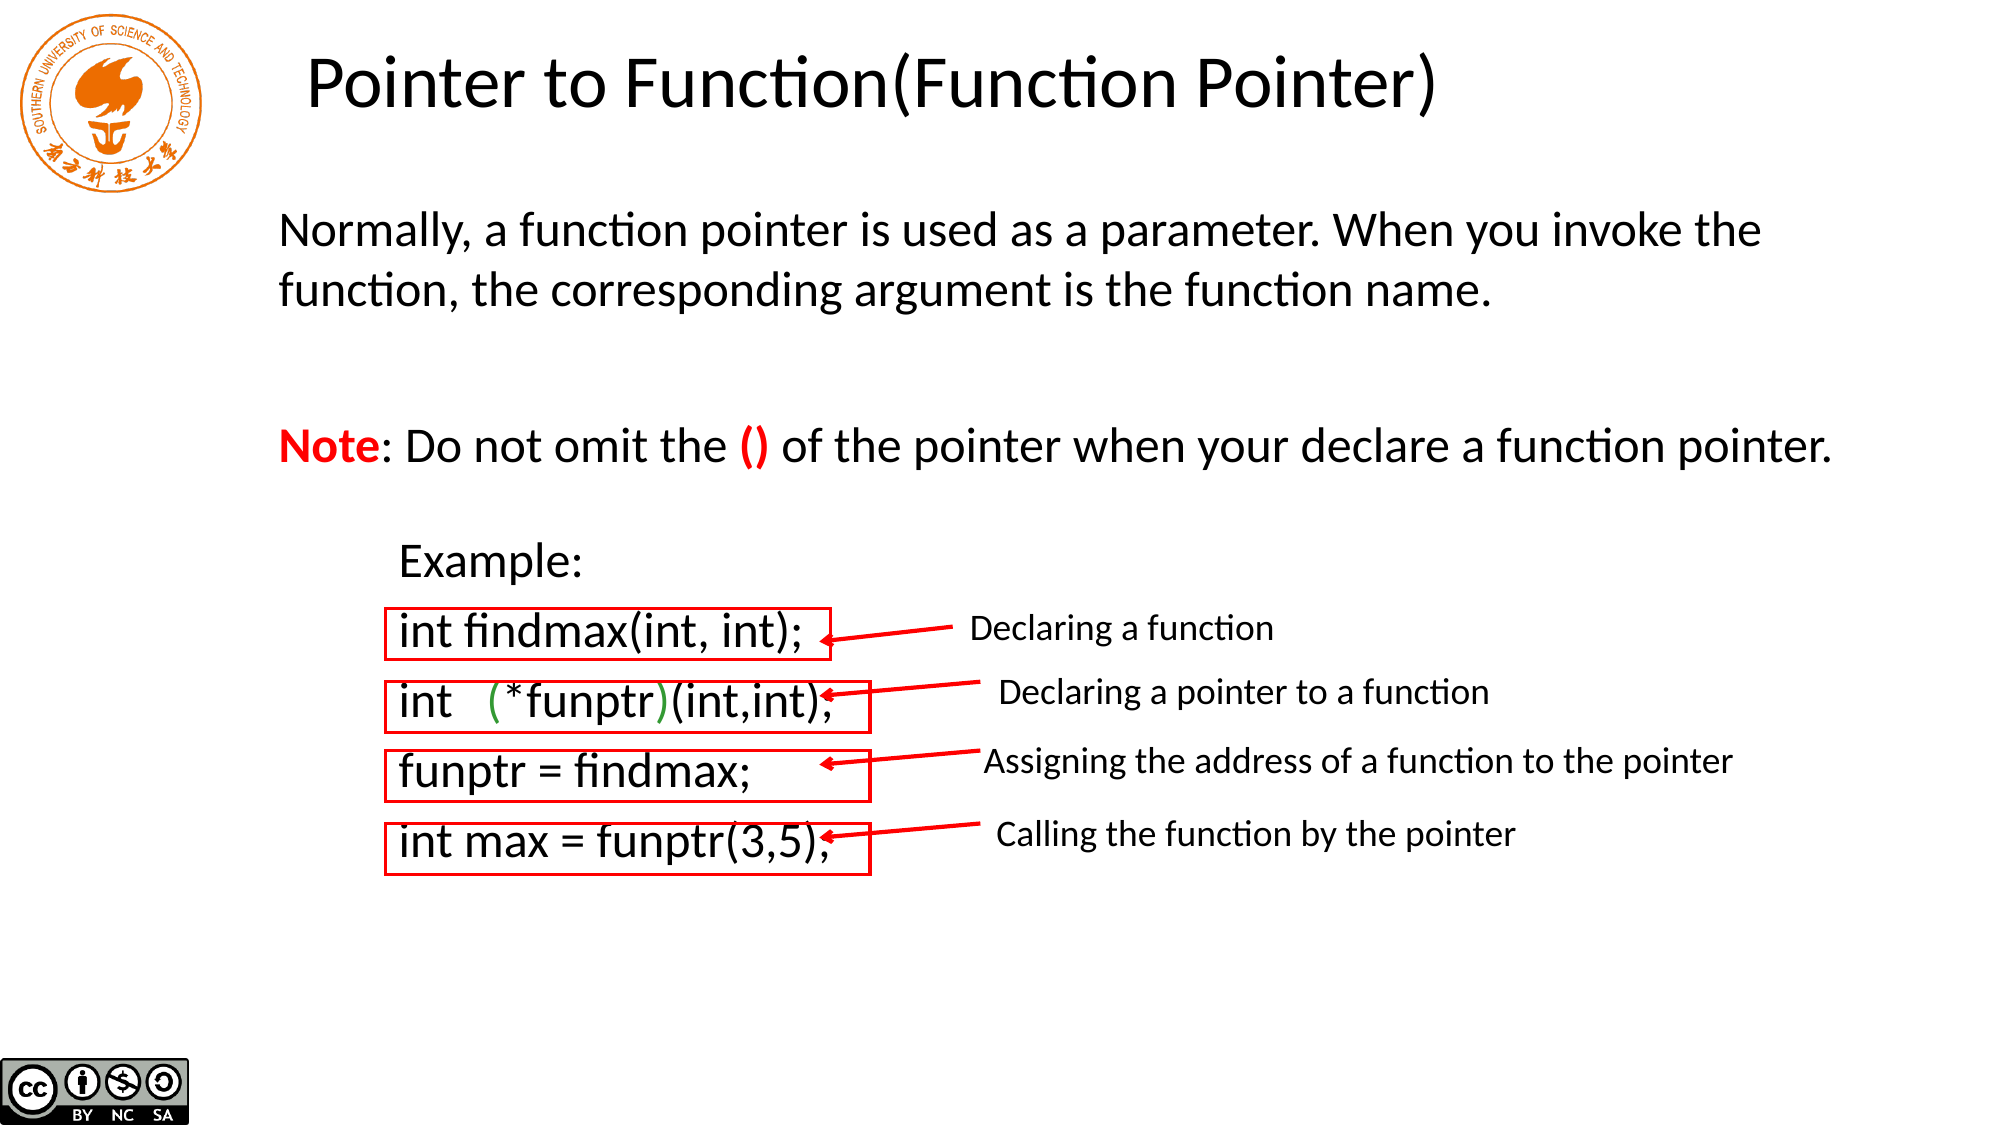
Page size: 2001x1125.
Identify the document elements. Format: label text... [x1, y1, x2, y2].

picture [0, 1058, 189, 1125]
text_box Normally, a function pointer is used as a parameter. When you invoke the function, the corresponding argument is the function name. [245, 188, 1839, 307]
title Pointer to Function(Function Pointer) [291, 0, 1665, 173]
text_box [385, 801, 1534, 875]
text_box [385, 659, 1509, 728]
text_box Note: Do not omit the () of the pointer when your declare a function pointer. [245, 405, 1890, 524]
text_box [385, 595, 1293, 659]
picture [18, 11, 202, 194]
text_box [385, 728, 1755, 802]
text_box Example: int findmax(int, int); int (*funptr)(int,int); funptr = findmax; int max = funptr(3,5); [308, 524, 1237, 911]
